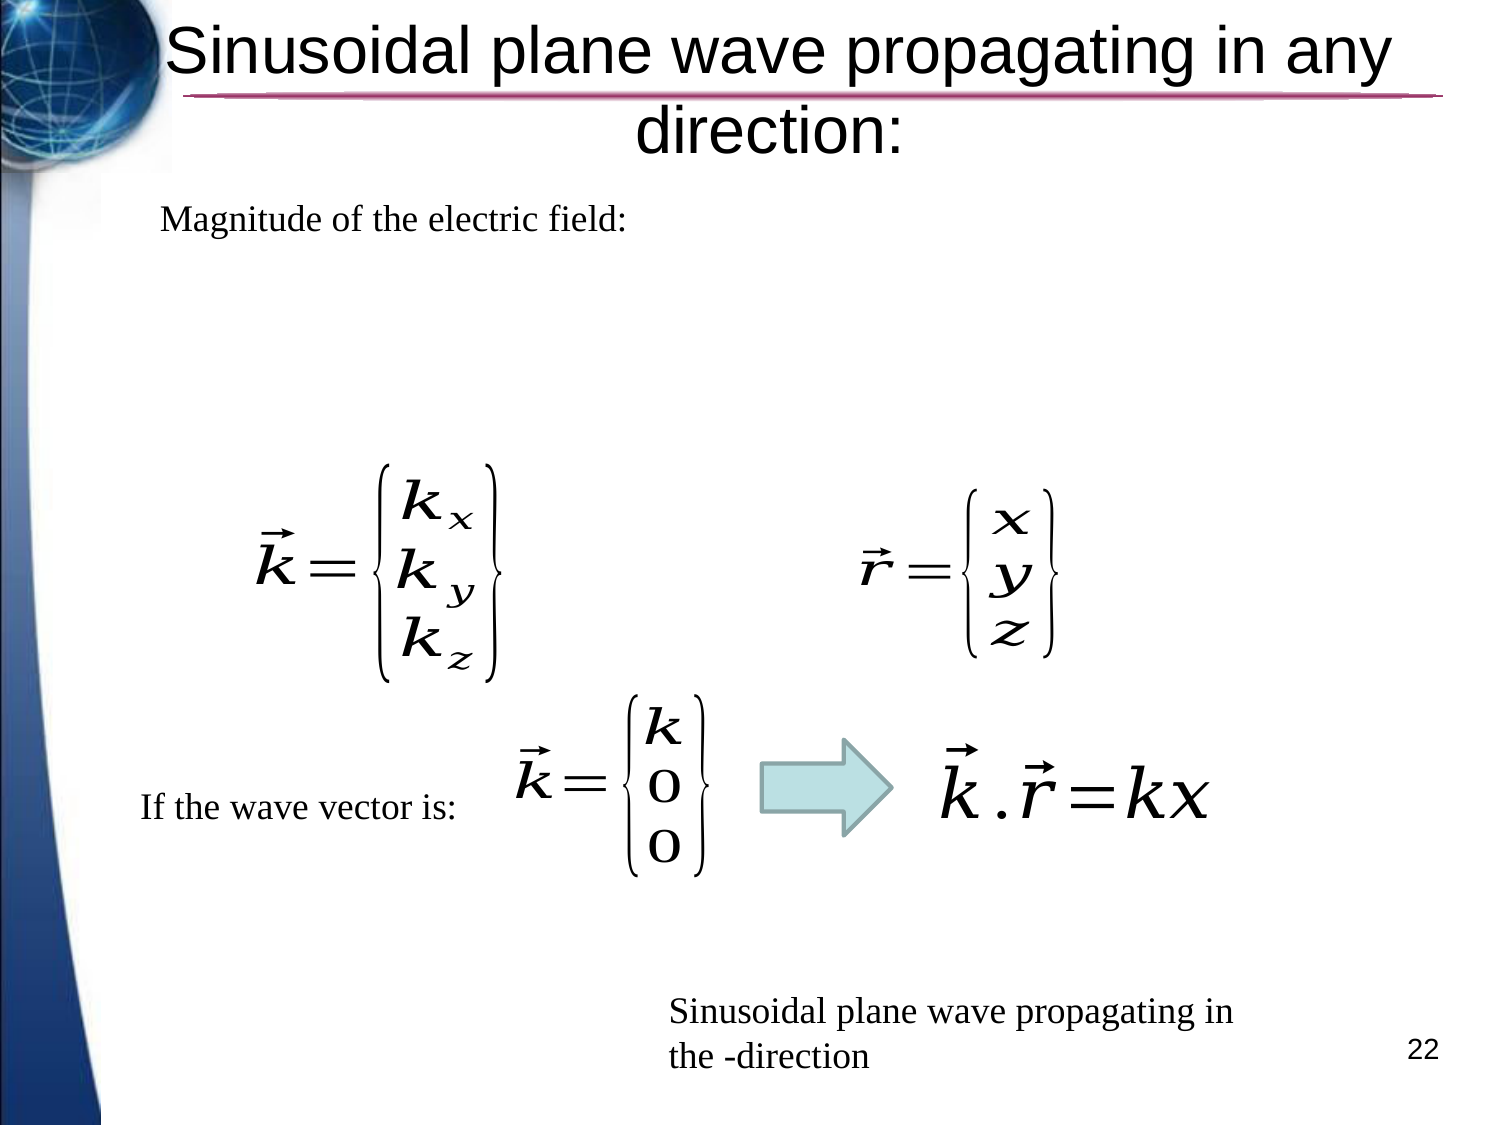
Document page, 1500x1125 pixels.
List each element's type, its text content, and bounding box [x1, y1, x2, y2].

picture [0, 0, 104, 1125]
text_box If the wave vector is: [125, 775, 473, 835]
text_box Magnitude of the electric field: [145, 186, 800, 247]
title Sinusoidal plane wave propagating in any direction: [104, 0, 1455, 188]
slide_number 22 [1104, 1022, 1455, 1092]
text_box [759, 737, 894, 838]
